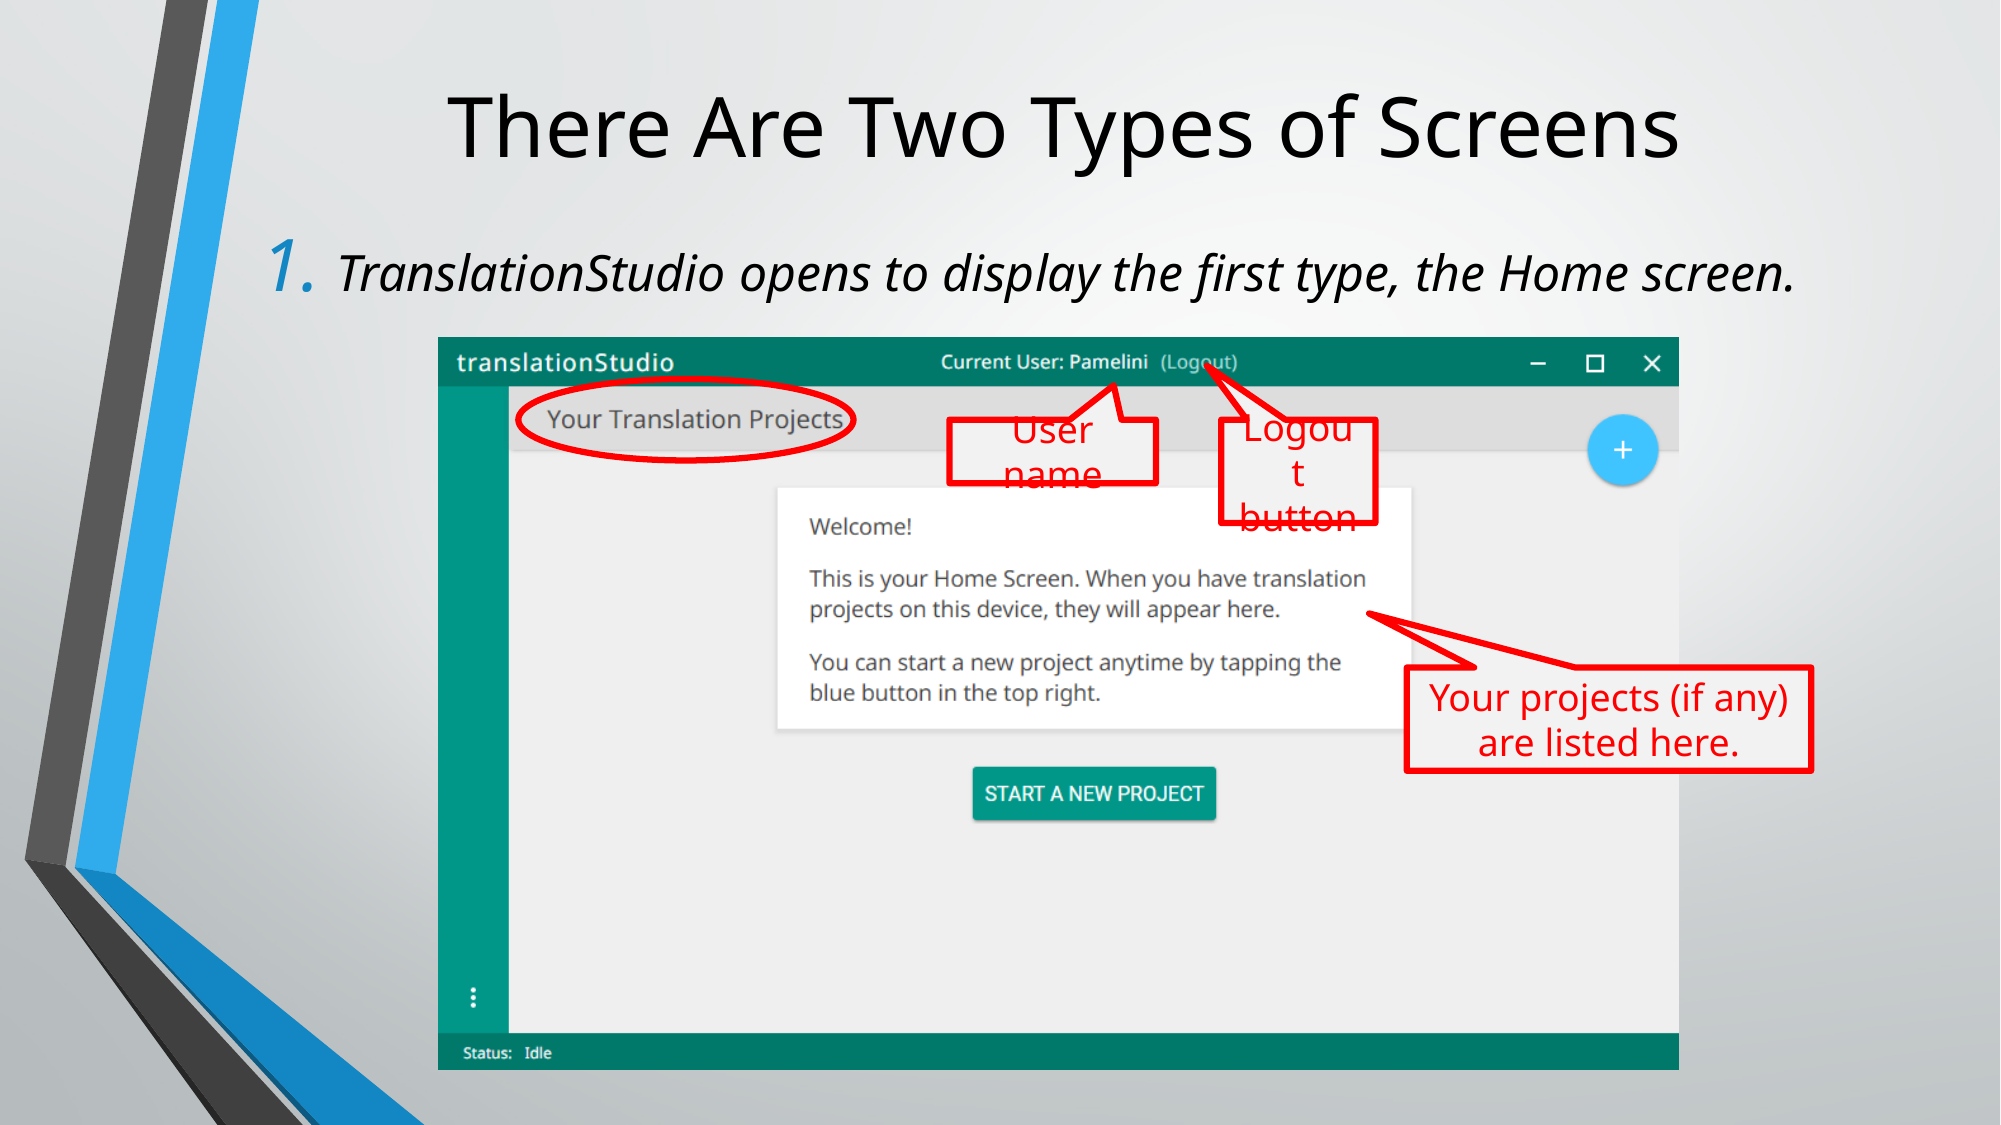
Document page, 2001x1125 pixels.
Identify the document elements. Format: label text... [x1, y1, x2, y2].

text_box Your projects (if any) are listed here. [1679, 666, 1813, 773]
picture [438, 336, 1679, 1070]
list TranslationStudio opens to display the first type, the Home screen. [246, 233, 1891, 950]
title There Are Two Types of Screens [243, 50, 1887, 198]
